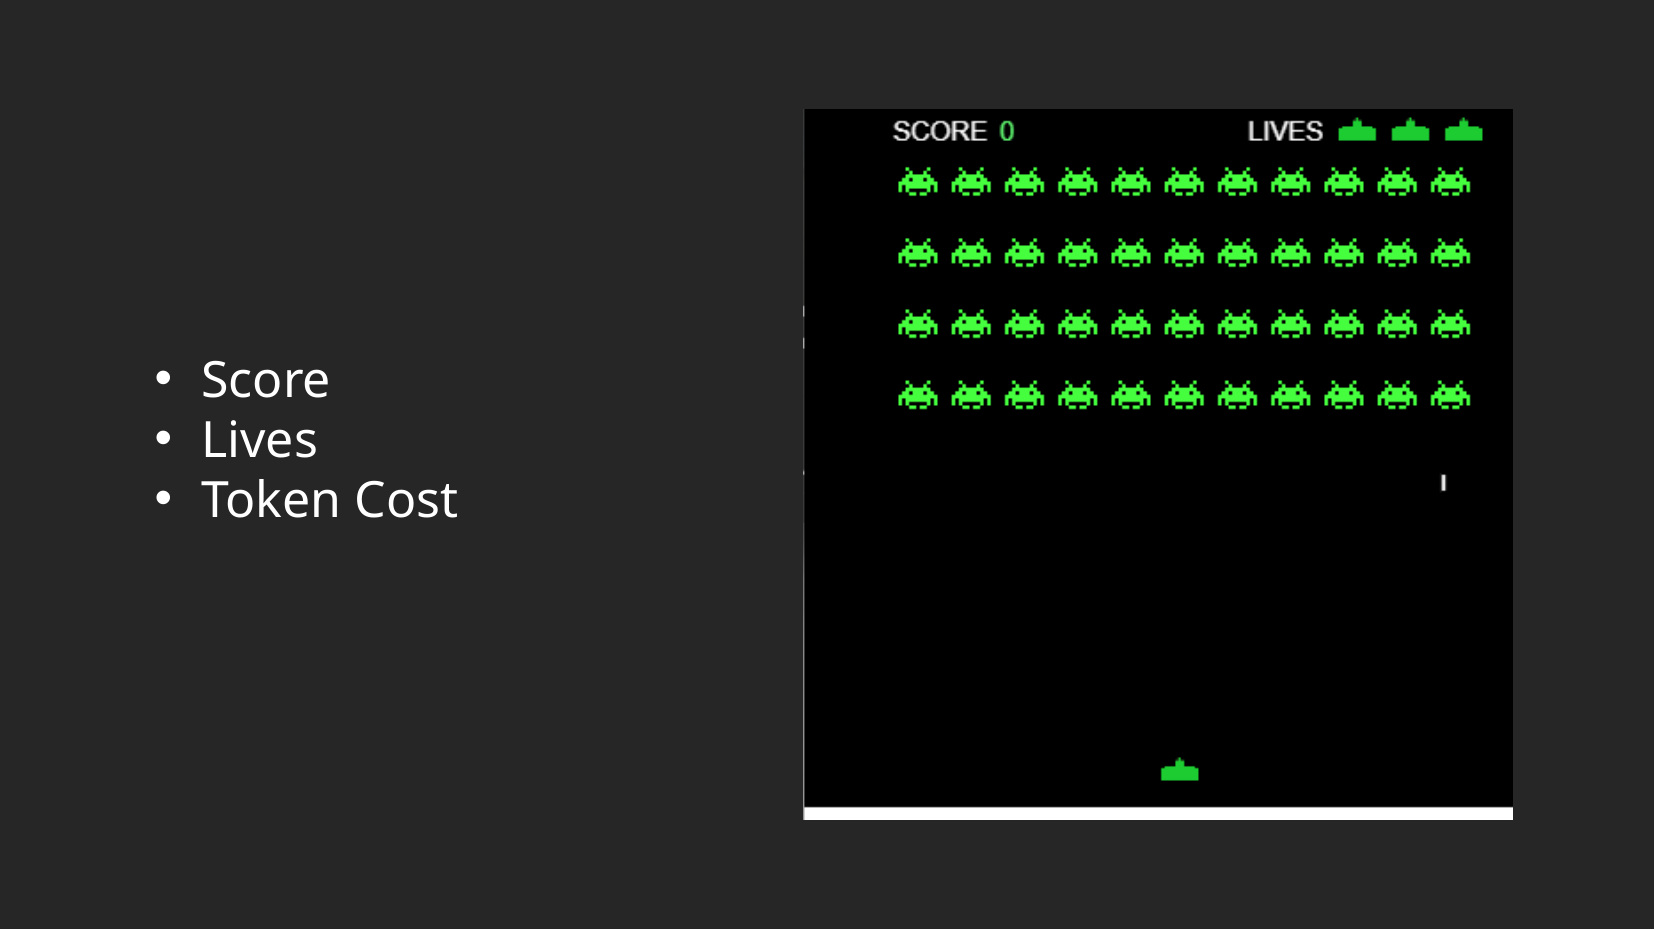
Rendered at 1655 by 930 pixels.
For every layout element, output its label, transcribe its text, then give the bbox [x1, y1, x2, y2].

picture [802, 109, 1514, 820]
text_box Score Lives Token Cost [139, 339, 688, 535]
